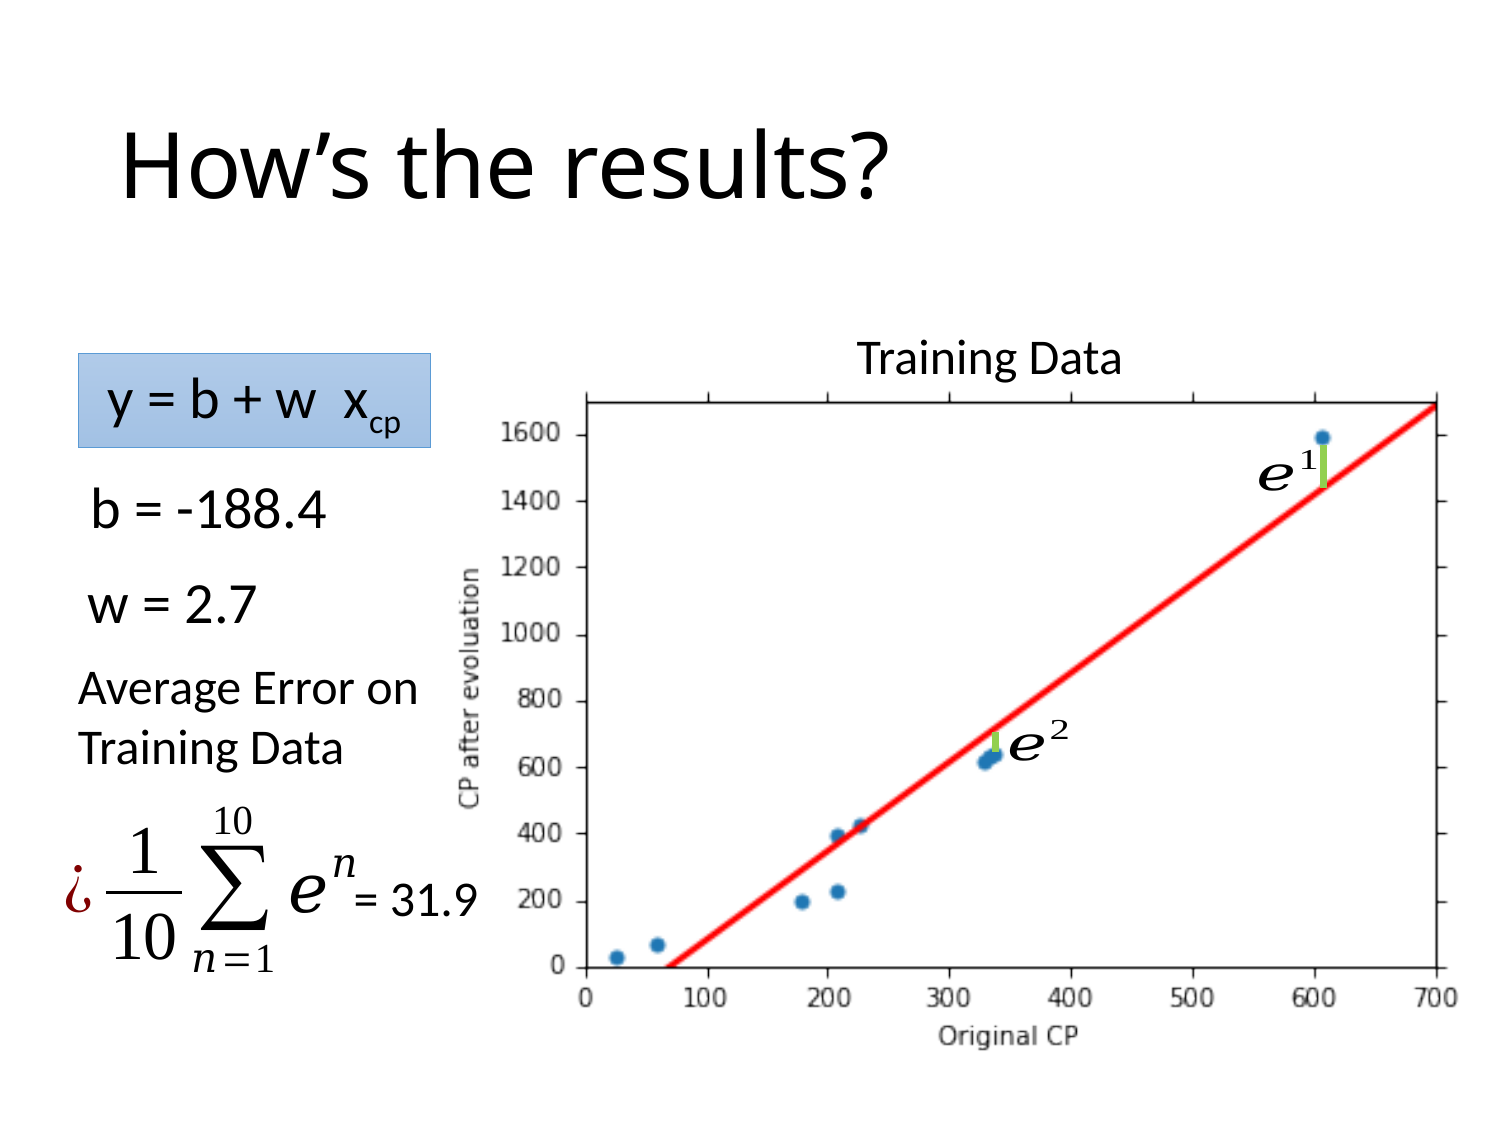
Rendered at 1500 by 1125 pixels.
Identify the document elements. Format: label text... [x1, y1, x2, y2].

text_box w = 2.7 [72, 558, 327, 643]
picture [444, 374, 1477, 1069]
text_box = 31.9 [338, 859, 444, 935]
text_box Average Error on Training Data [63, 646, 444, 782]
text_box Training Data [749, 316, 1230, 374]
text_box b = -188.4 [75, 463, 355, 548]
title How’s the results? [103, 59, 1397, 278]
